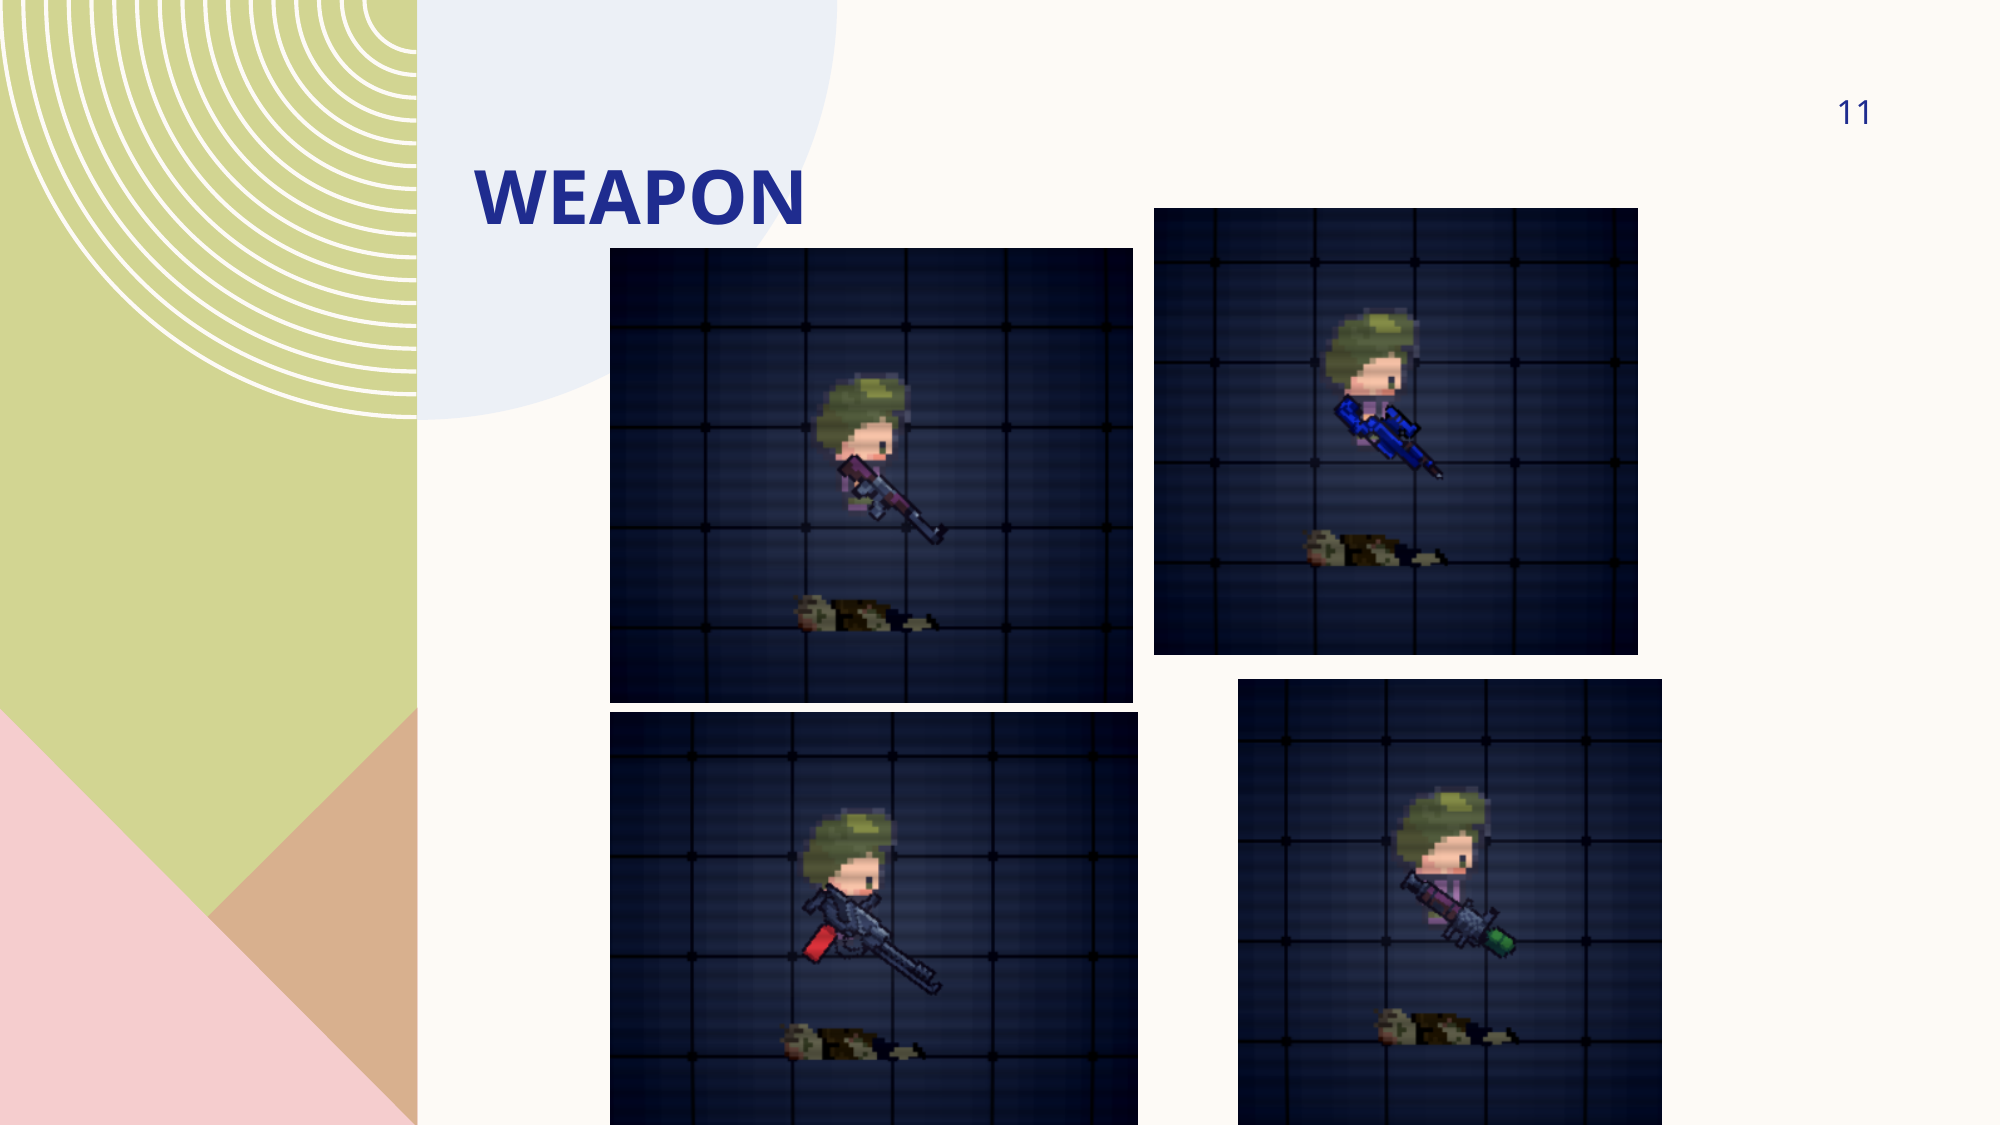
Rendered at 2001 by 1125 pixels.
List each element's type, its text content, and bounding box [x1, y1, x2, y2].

slide_number 11 [1699, 75, 1875, 153]
picture [610, 248, 1133, 703]
picture [1154, 208, 1638, 655]
title WEAPOn [459, 0, 1540, 240]
picture [1237, 679, 1662, 1125]
picture [610, 712, 1138, 1125]
